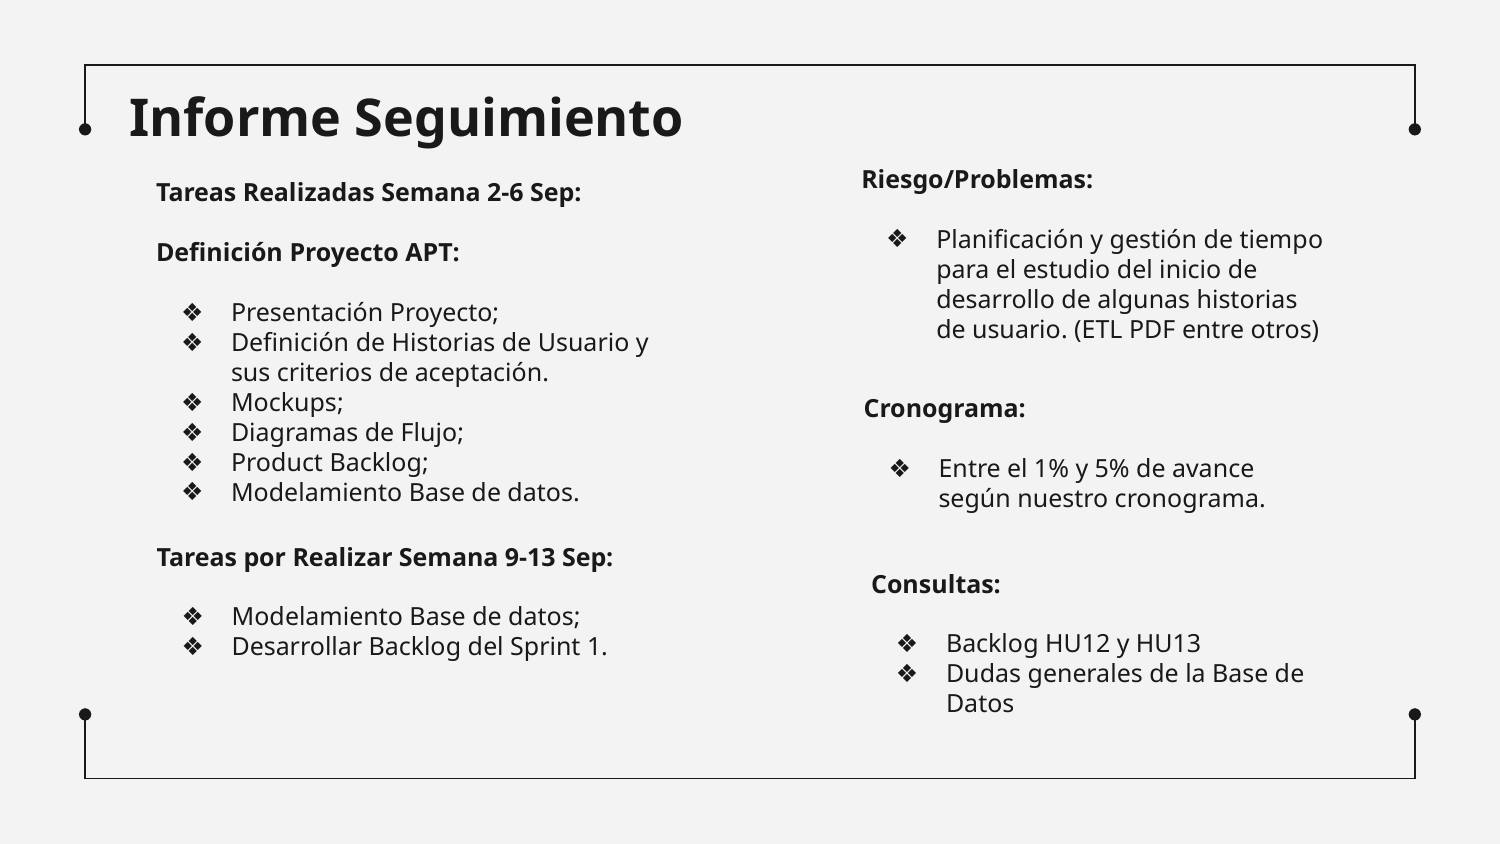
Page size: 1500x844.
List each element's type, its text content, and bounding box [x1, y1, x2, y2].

text_box Riesgo/Problemas: Planificación y gestión de tiempo para el estudio del inicio de desarrollo de algunas historias de usuario. (ETL PDF entre otros) [846, 148, 1346, 385]
text_box Consultas: Backlog HU12 y HU13 Dudas generales de la Base de Datos [855, 553, 1336, 706]
text_box Cronograma: Entre el 1% y 5% de avance según nuestro cronograma. [848, 377, 1335, 553]
text_box Tareas Realizadas Semana 2-6 Sep: Definición Proyecto APT: Presentación Proyecto; Definición de Historias de Usuario y sus criterios de aceptación. Mockups; Diagramas de Flujo; Product Backlog; Modelamiento Base de datos. [141, 161, 696, 527]
text_box Tareas por Realizar Semana 9-13 Sep: Modelamiento Base de datos; Desarrollar Backlog del Sprint 1. [141, 526, 695, 763]
title Informe Seguimiento [114, 85, 821, 162]
